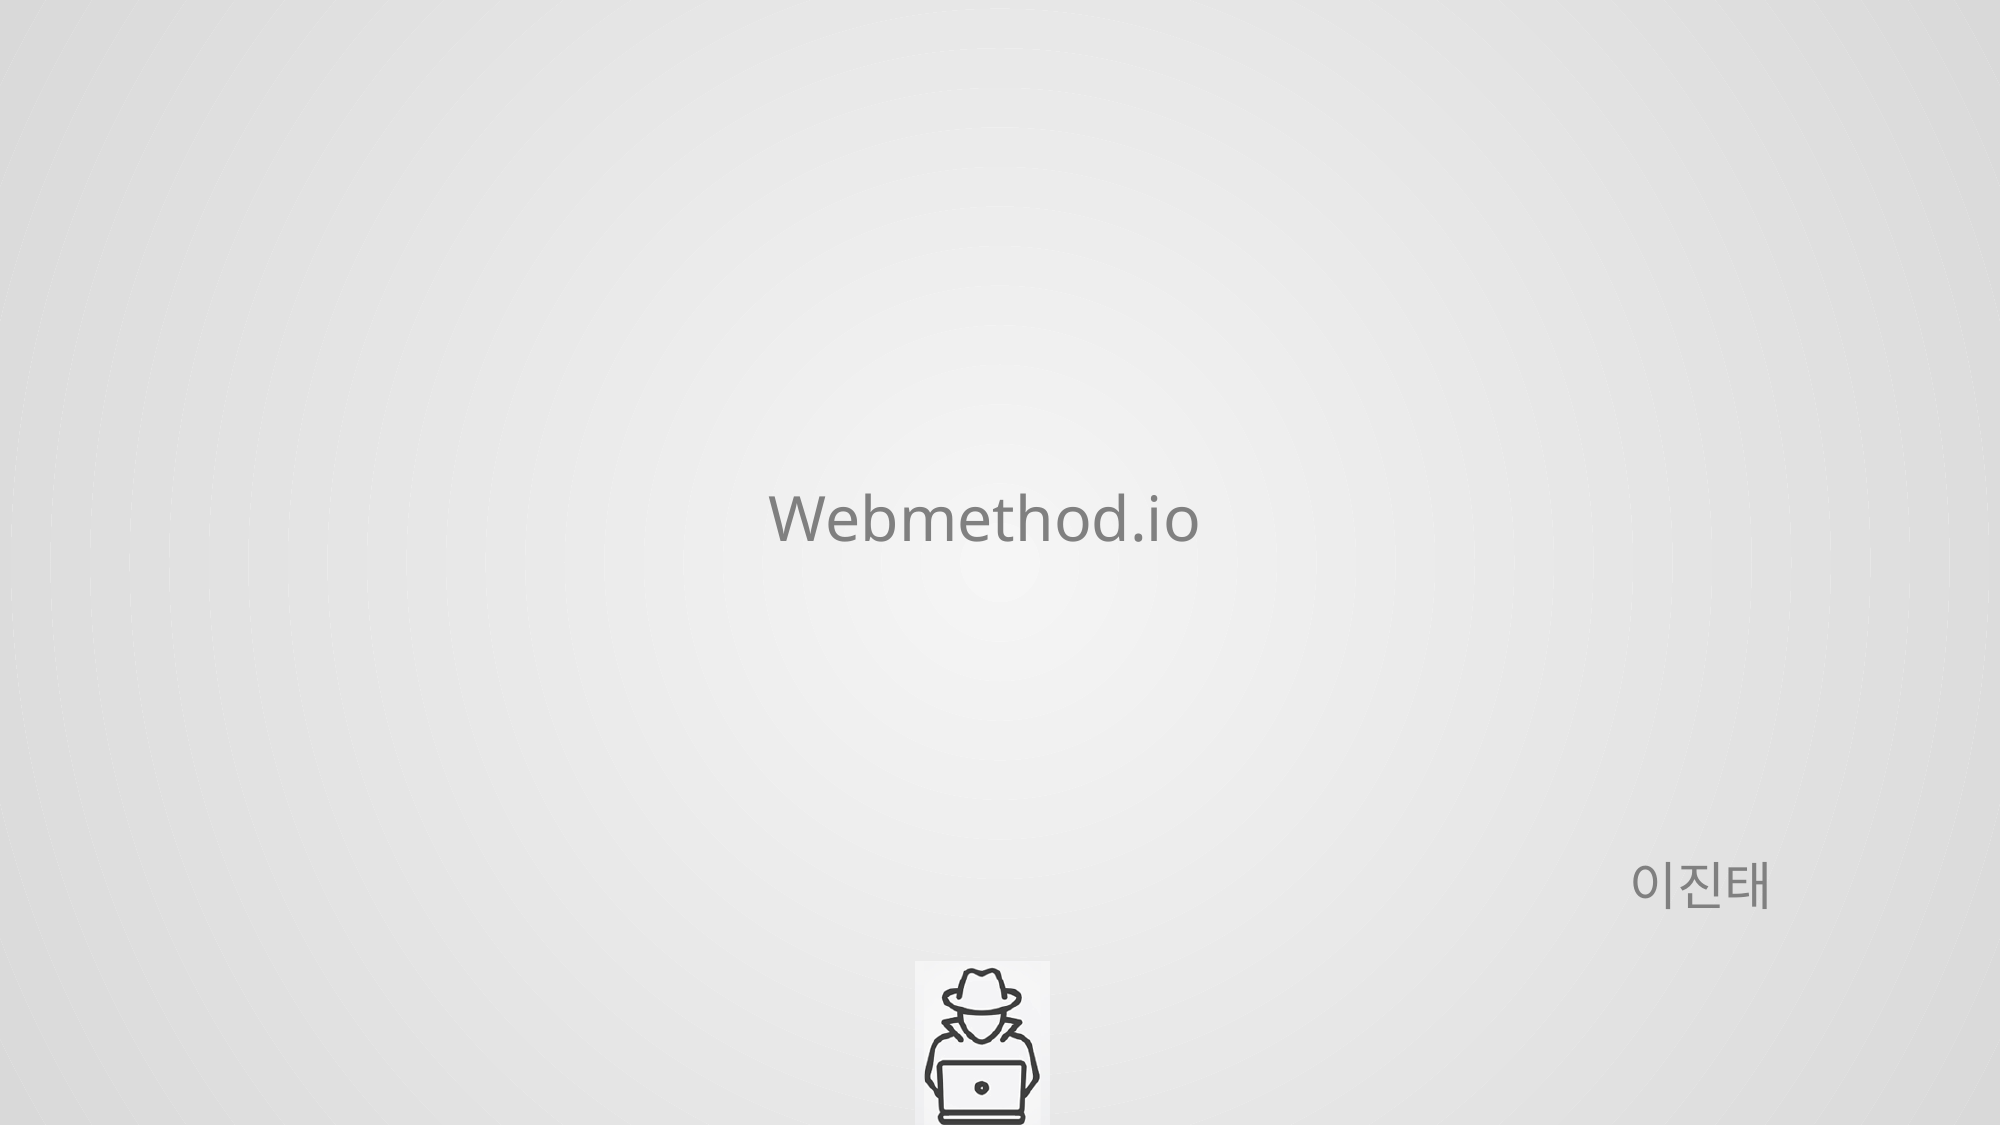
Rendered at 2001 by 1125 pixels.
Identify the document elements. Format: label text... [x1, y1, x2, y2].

text_box 이진태 [1614, 845, 1788, 923]
text_box Webmethod.io [753, 471, 1396, 562]
picture [915, 961, 1050, 1125]
